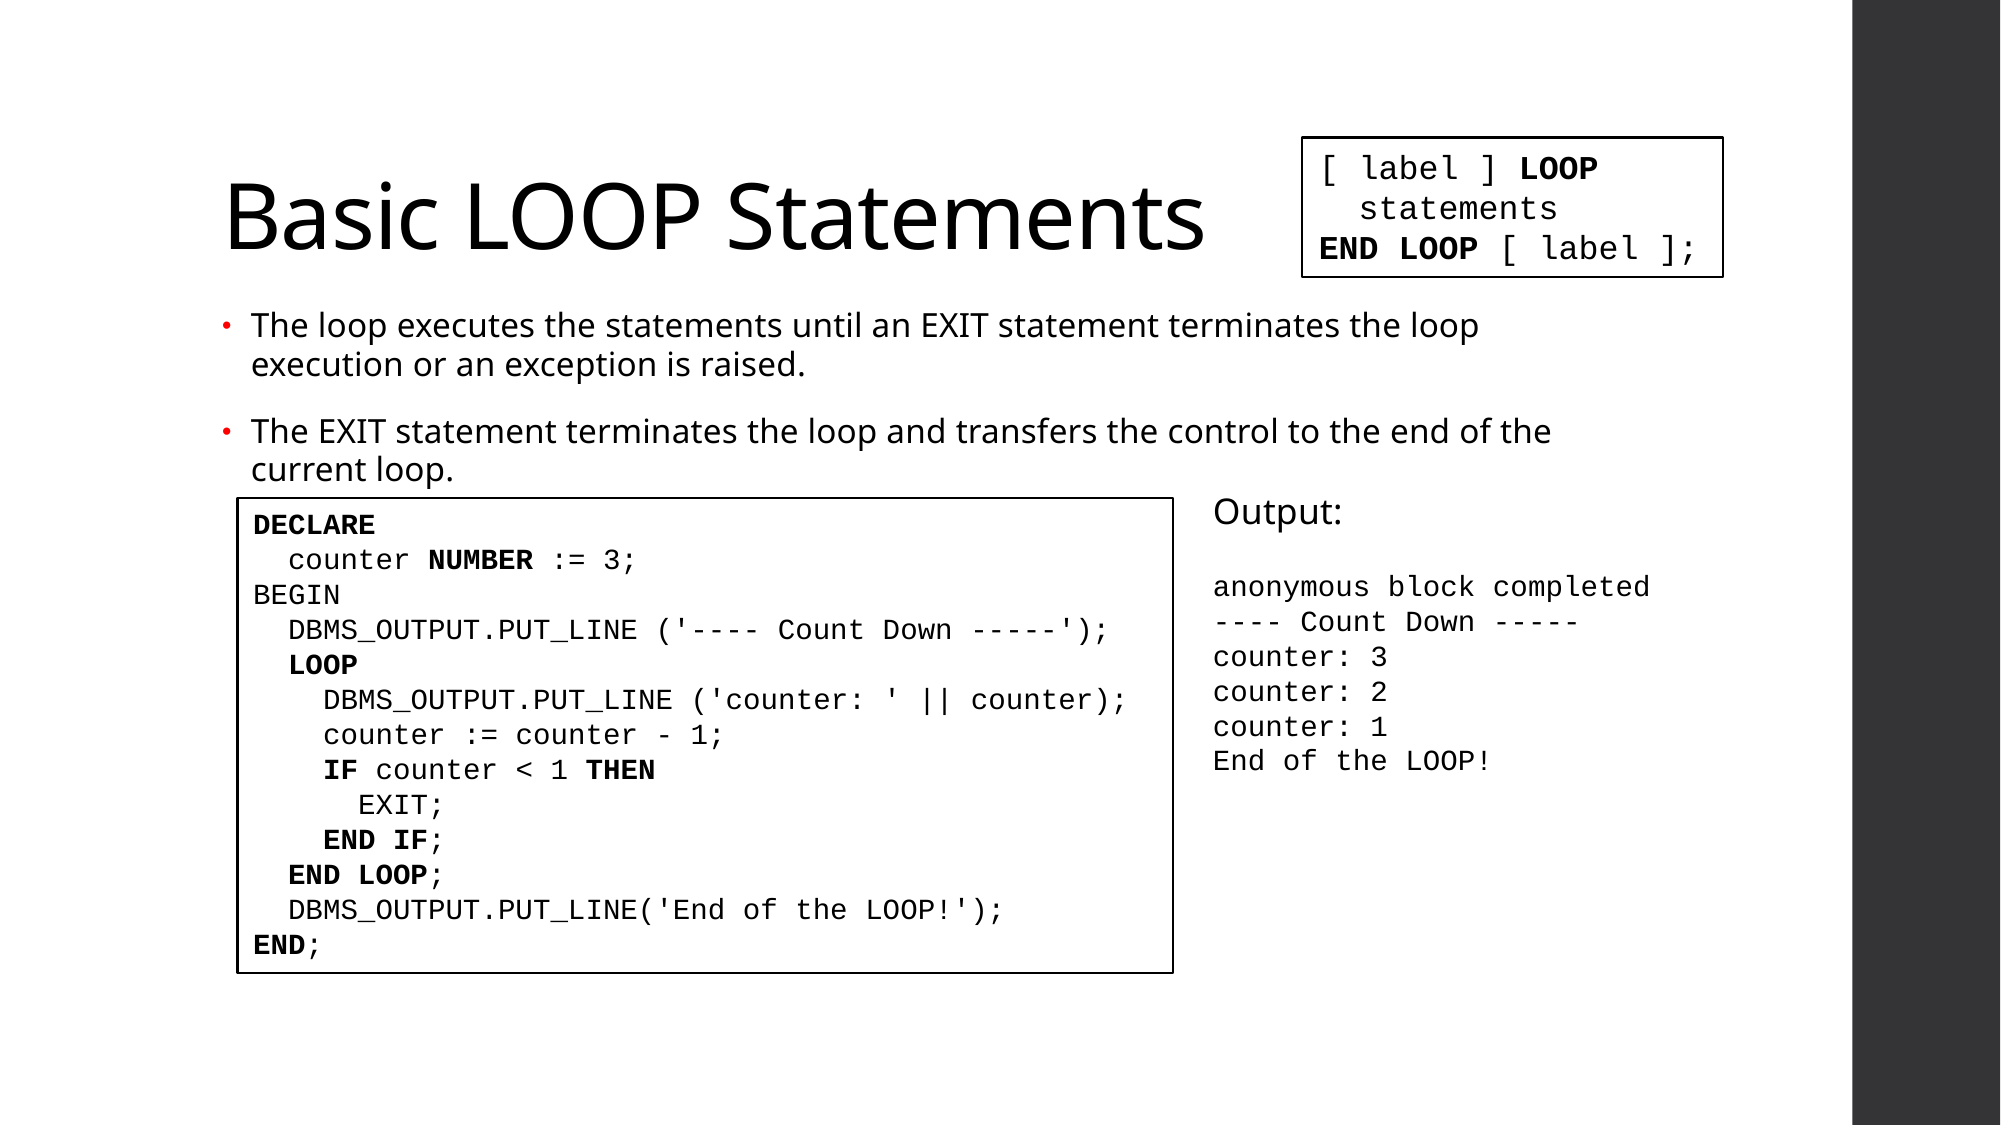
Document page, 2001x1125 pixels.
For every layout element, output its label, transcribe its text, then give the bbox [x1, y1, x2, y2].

title Basic LOOP Statements [206, 60, 1797, 278]
text_box [236, 497, 1174, 974]
text_box Output: anonymous block completed ---- Count Down ----- counter: 3 counter: 2 counter: 1 End of the LOOP! [1198, 482, 1724, 785]
text_box [1301, 136, 1724, 278]
list The loop executes the statements until an EXIT statement terminates the loop execution or an exception is raised. The EXIT statement terminates the loop and transfers the control to the end of the current loop. [206, 299, 1617, 499]
